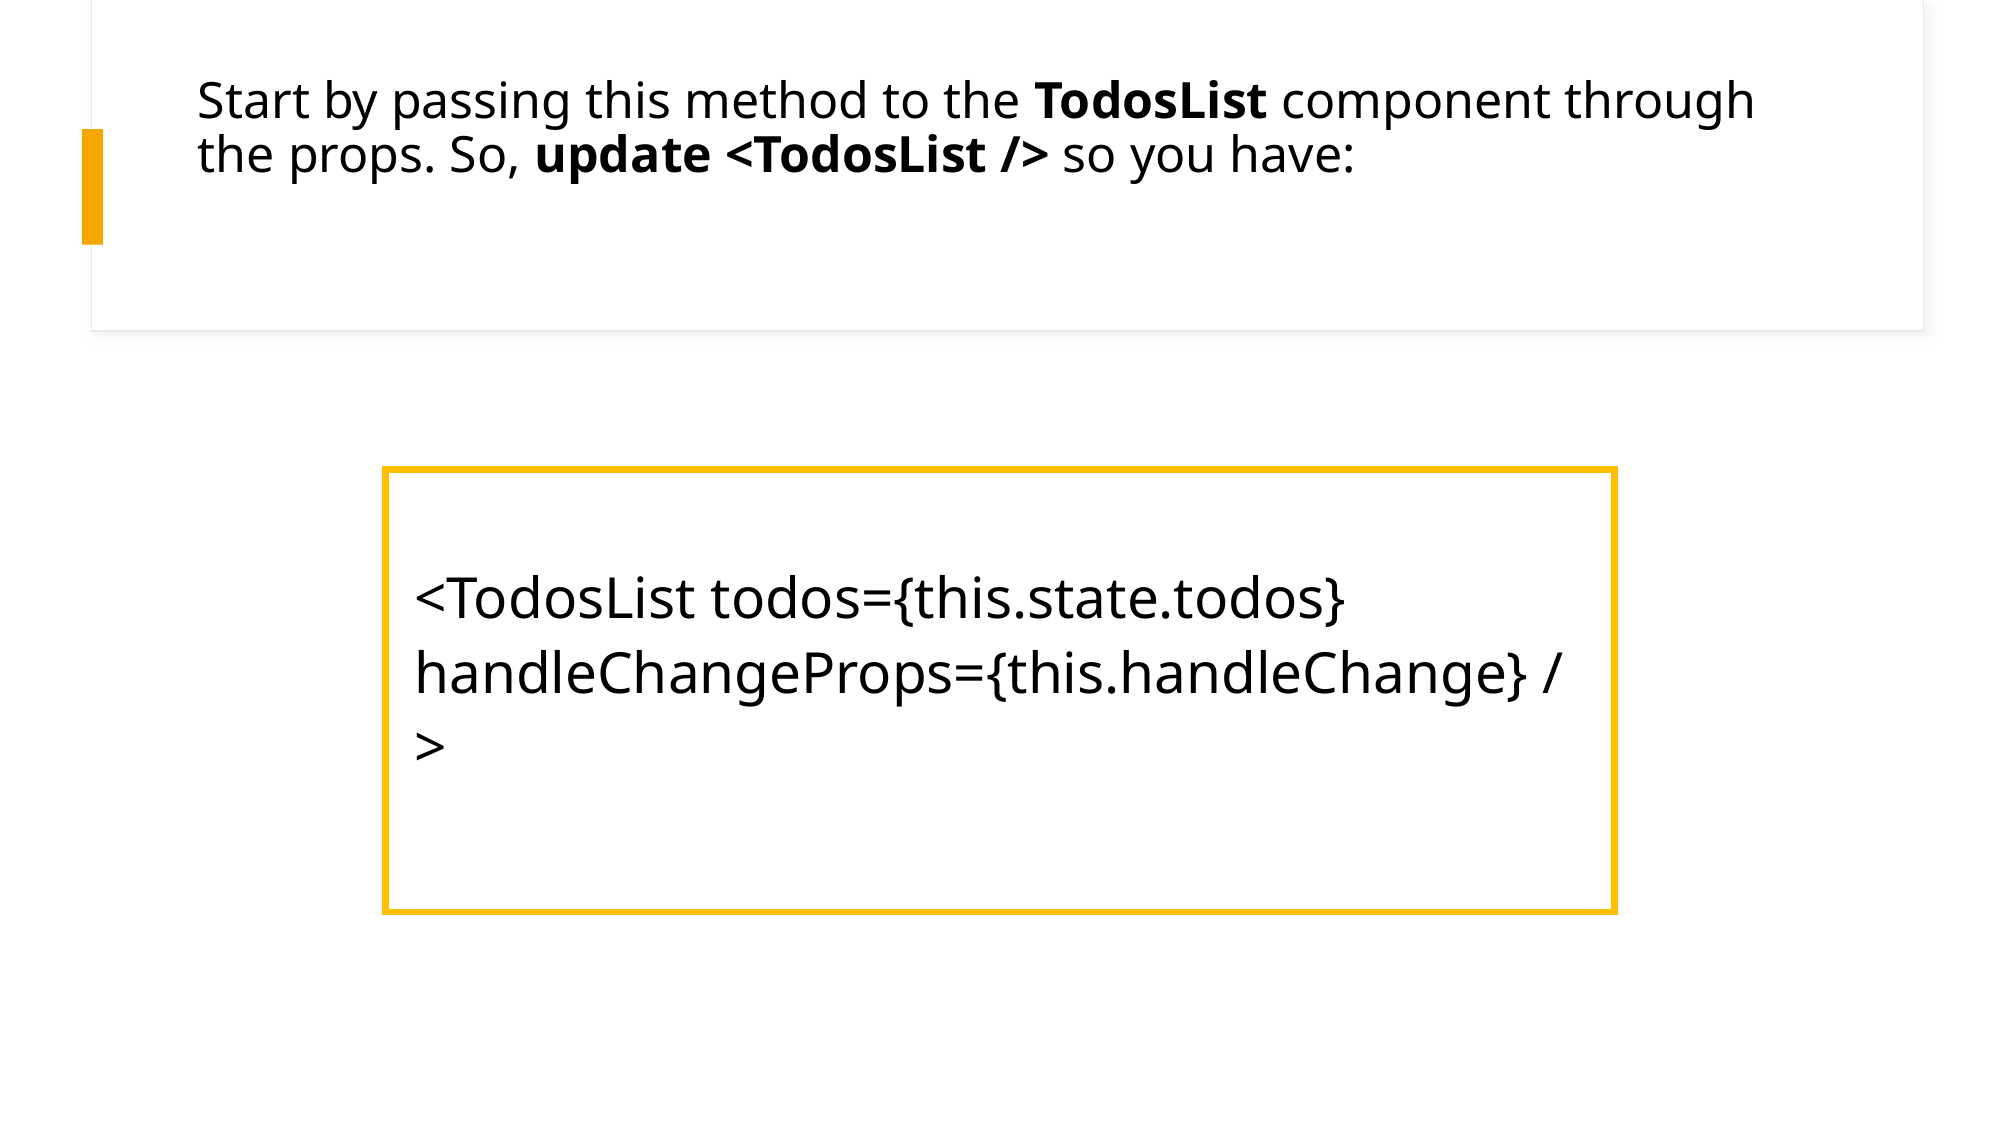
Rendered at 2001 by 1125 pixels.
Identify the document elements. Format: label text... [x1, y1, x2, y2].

text_box [384, 469, 1615, 913]
title Start by passing this method to the TodosList component through the props. So, update <TodosList /> so you have: [183, 90, 1851, 284]
